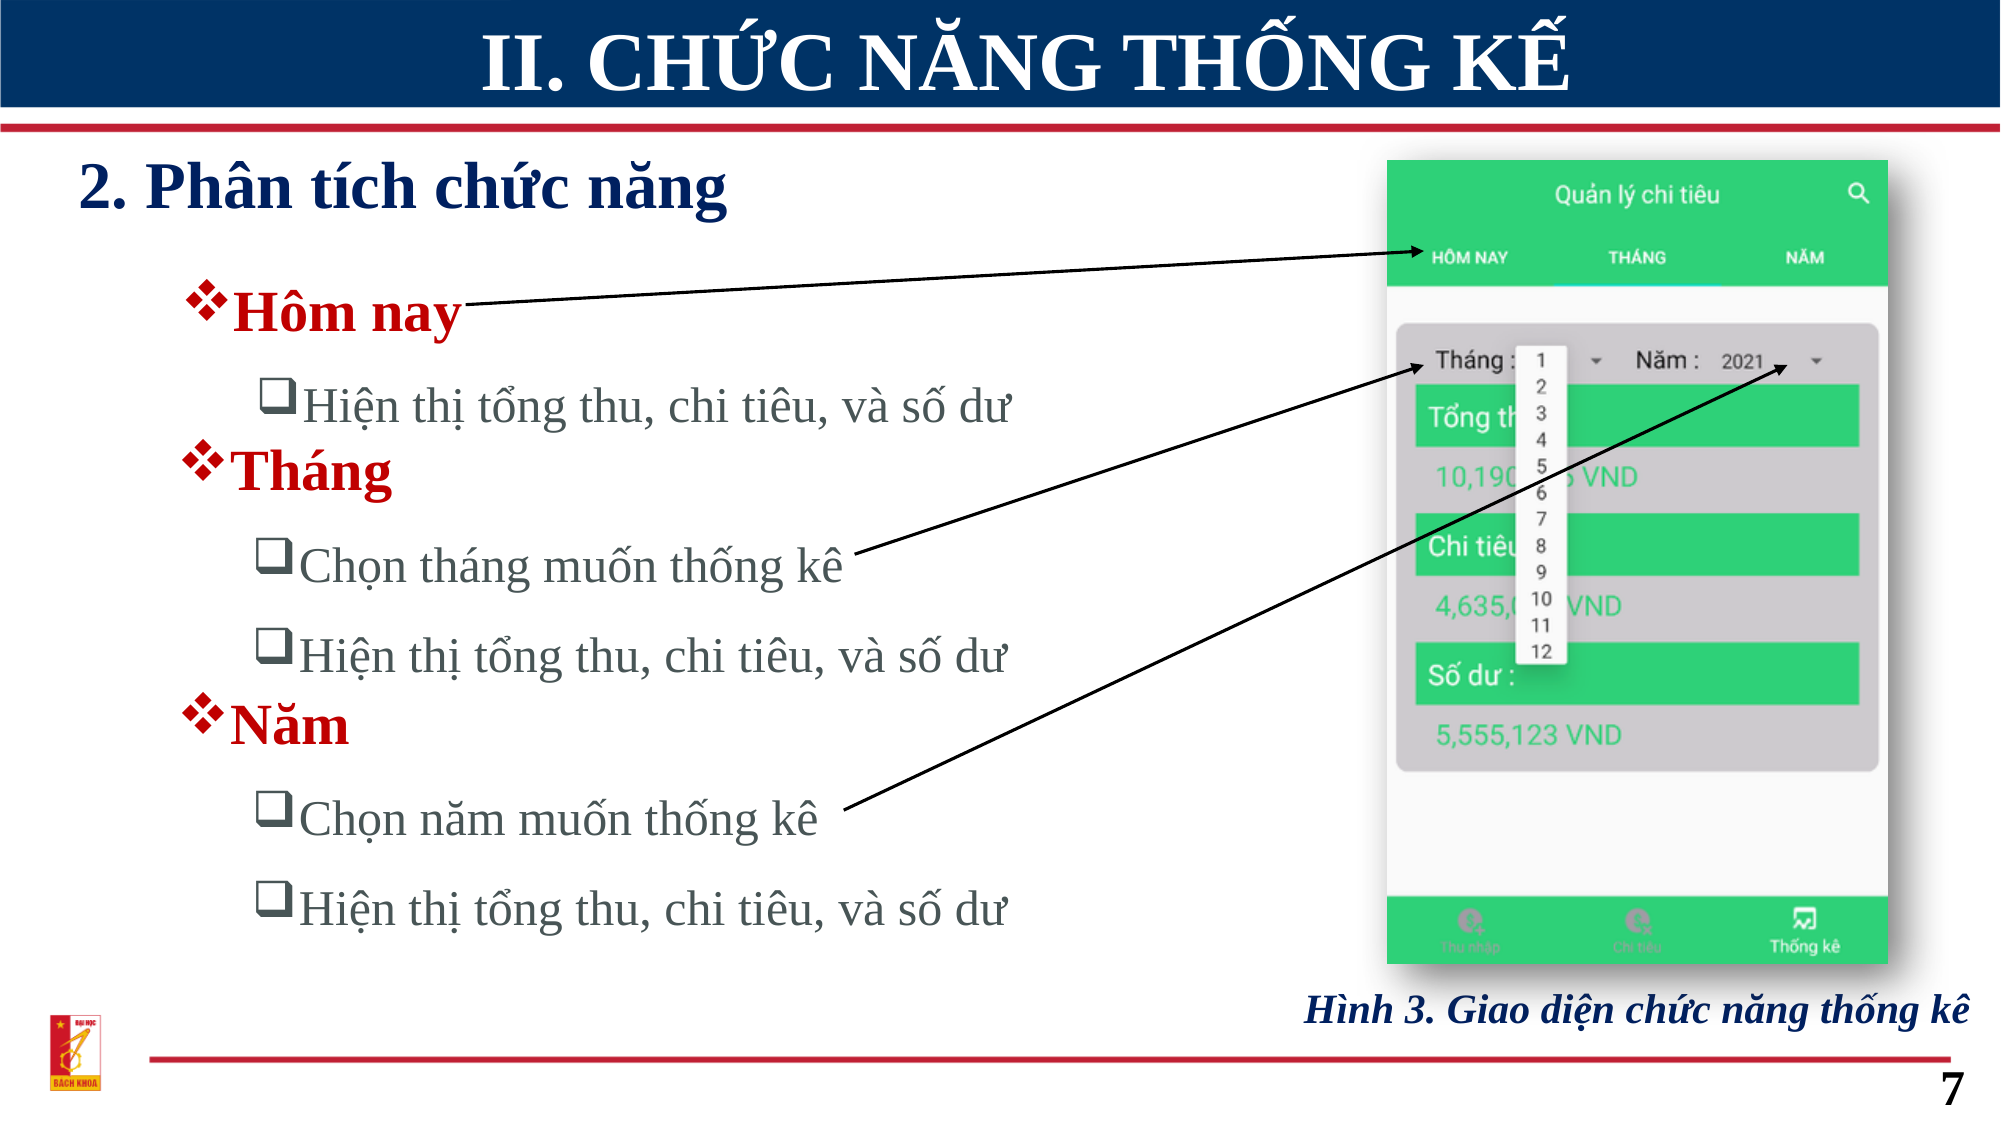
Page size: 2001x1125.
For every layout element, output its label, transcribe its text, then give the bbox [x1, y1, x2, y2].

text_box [854, 364, 1424, 555]
text_box 7 [1925, 1048, 2000, 1124]
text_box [843, 364, 1788, 811]
text_box Hình 3. Giao diện chức năng thống kê [1134, 974, 2000, 1040]
picture [0, 0, 2001, 1125]
text_box Năm Chọn năm muốn thống kê Hiện thị tổng thu, chi tiêu, và số dư [162, 678, 1124, 989]
text_box Hôm nay Hiện thị tổng thu, chi tiêu, và số dư [166, 230, 1057, 425]
text_box 2. Phân tích chức năng [63, 134, 825, 230]
text_box II. CHỨC NĂNG THỐNG KẾ [465, 0, 1666, 115]
text_box Tháng Chọn tháng muốn thống kê Hiện thị tổng thu, chi tiêu, và số dư [162, 425, 843, 678]
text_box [465, 251, 1424, 305]
